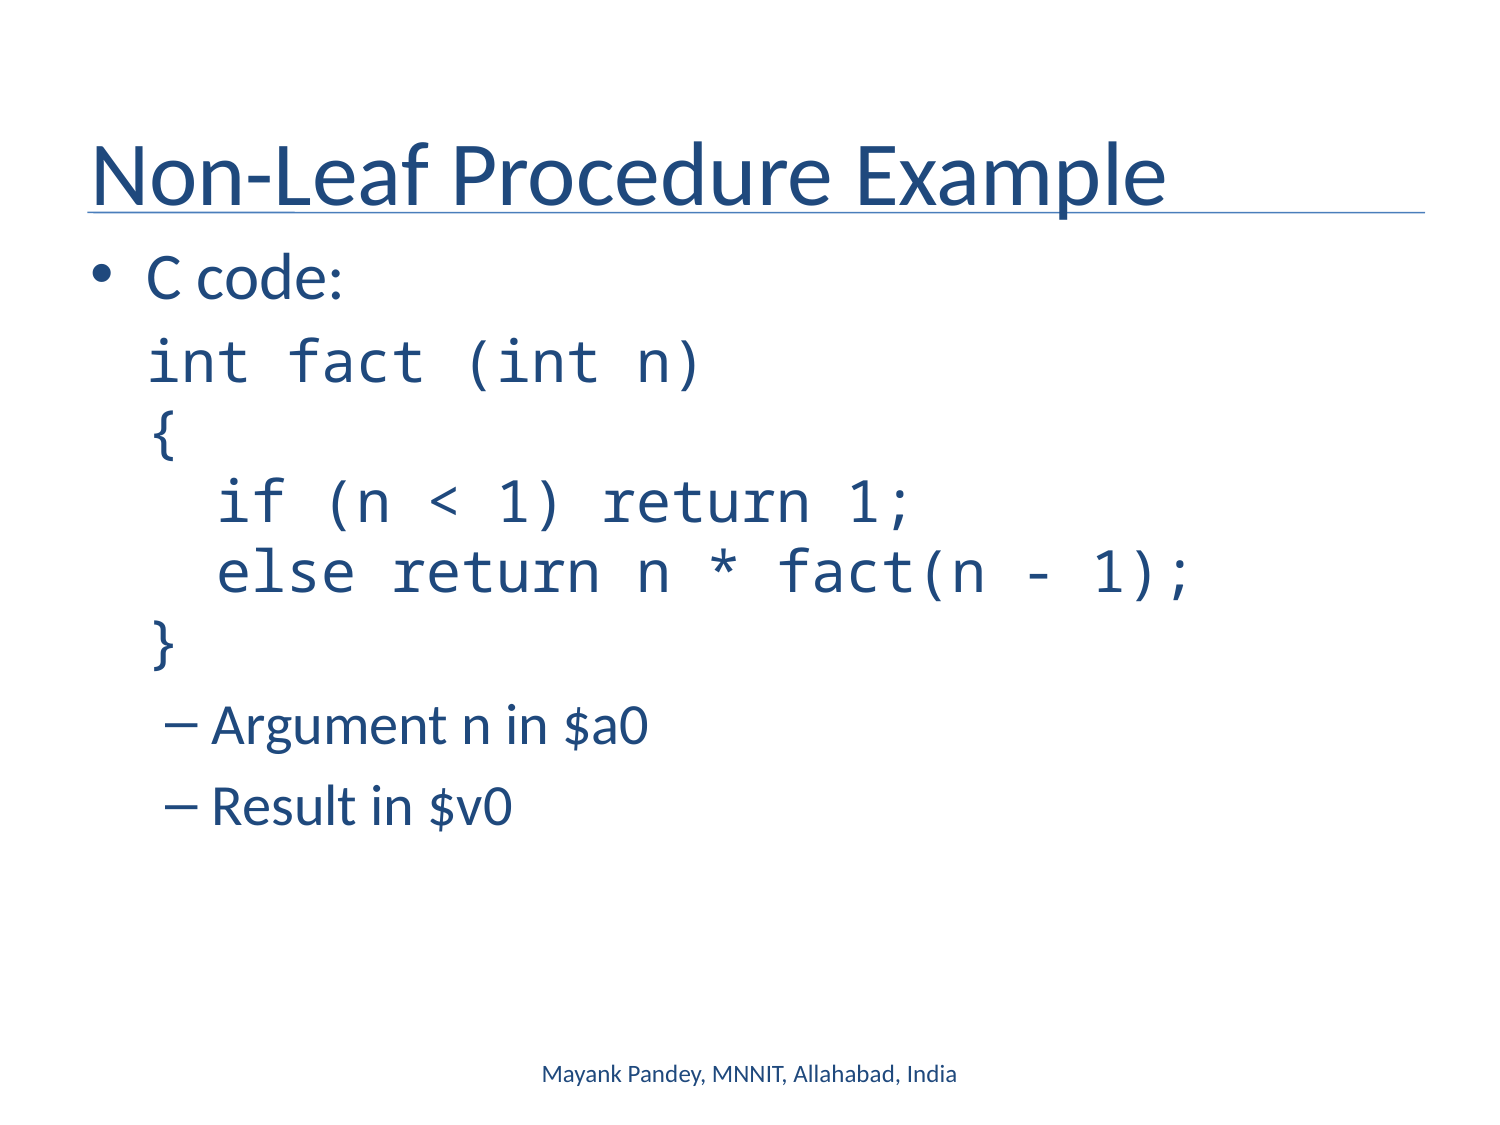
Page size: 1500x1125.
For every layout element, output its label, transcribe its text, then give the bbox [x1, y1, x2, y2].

title Non-Leaf Procedure Example [74, 74, 1426, 224]
footer Mayank Pandey, MNNIT, Allahabad, India [512, 1042, 988, 1103]
list C code: int fact (int n) { if (n < 1) return 1; else return n * fact(n - 1); } Argument n in $a0 Result in $v0 [74, 224, 1426, 1006]
